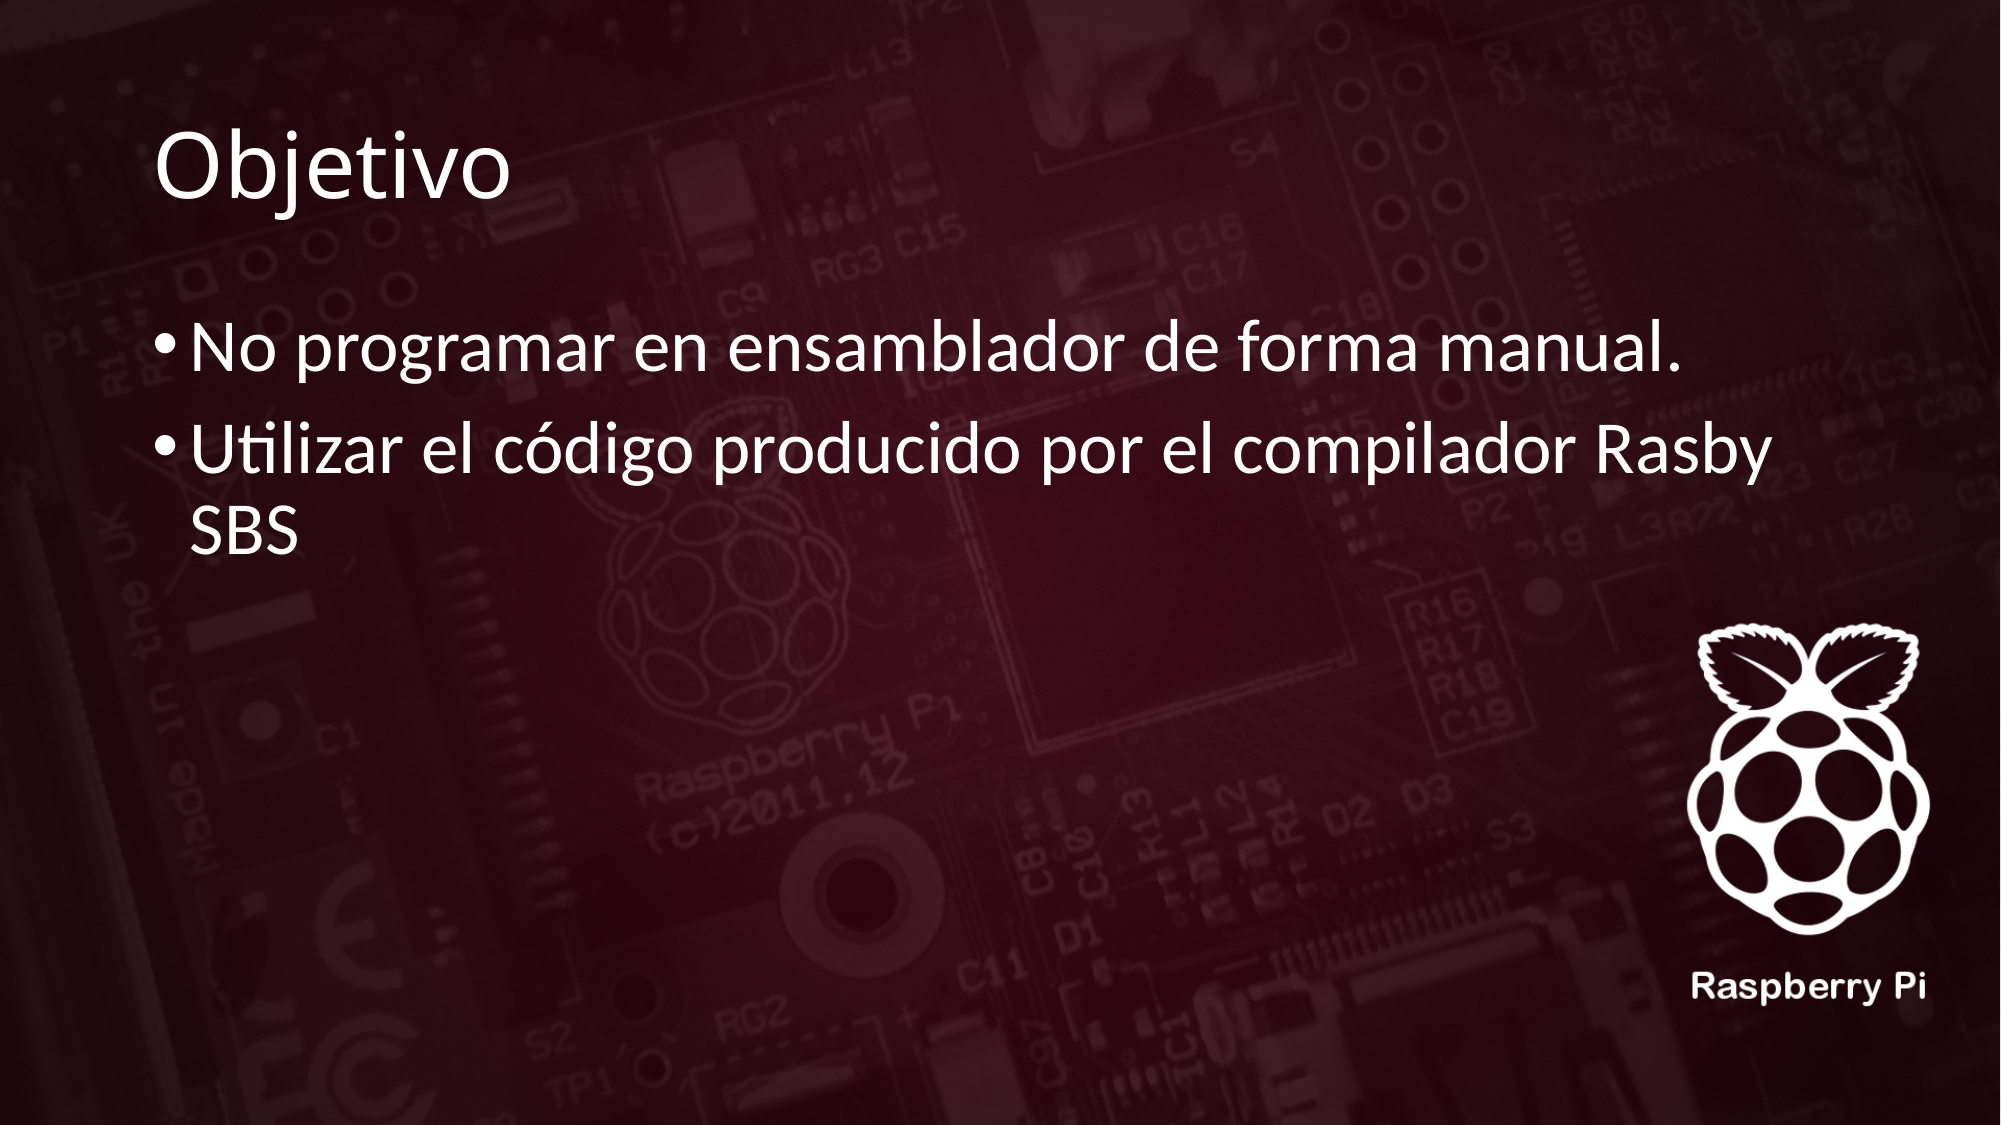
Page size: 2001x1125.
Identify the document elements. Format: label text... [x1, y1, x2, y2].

picture [0, 0, 2001, 1125]
title Objetivo [137, 59, 1863, 278]
list No programar en ensamblador de forma manual. Utilizar el código producido por el compilador Rasby SBS [137, 299, 1863, 1014]
